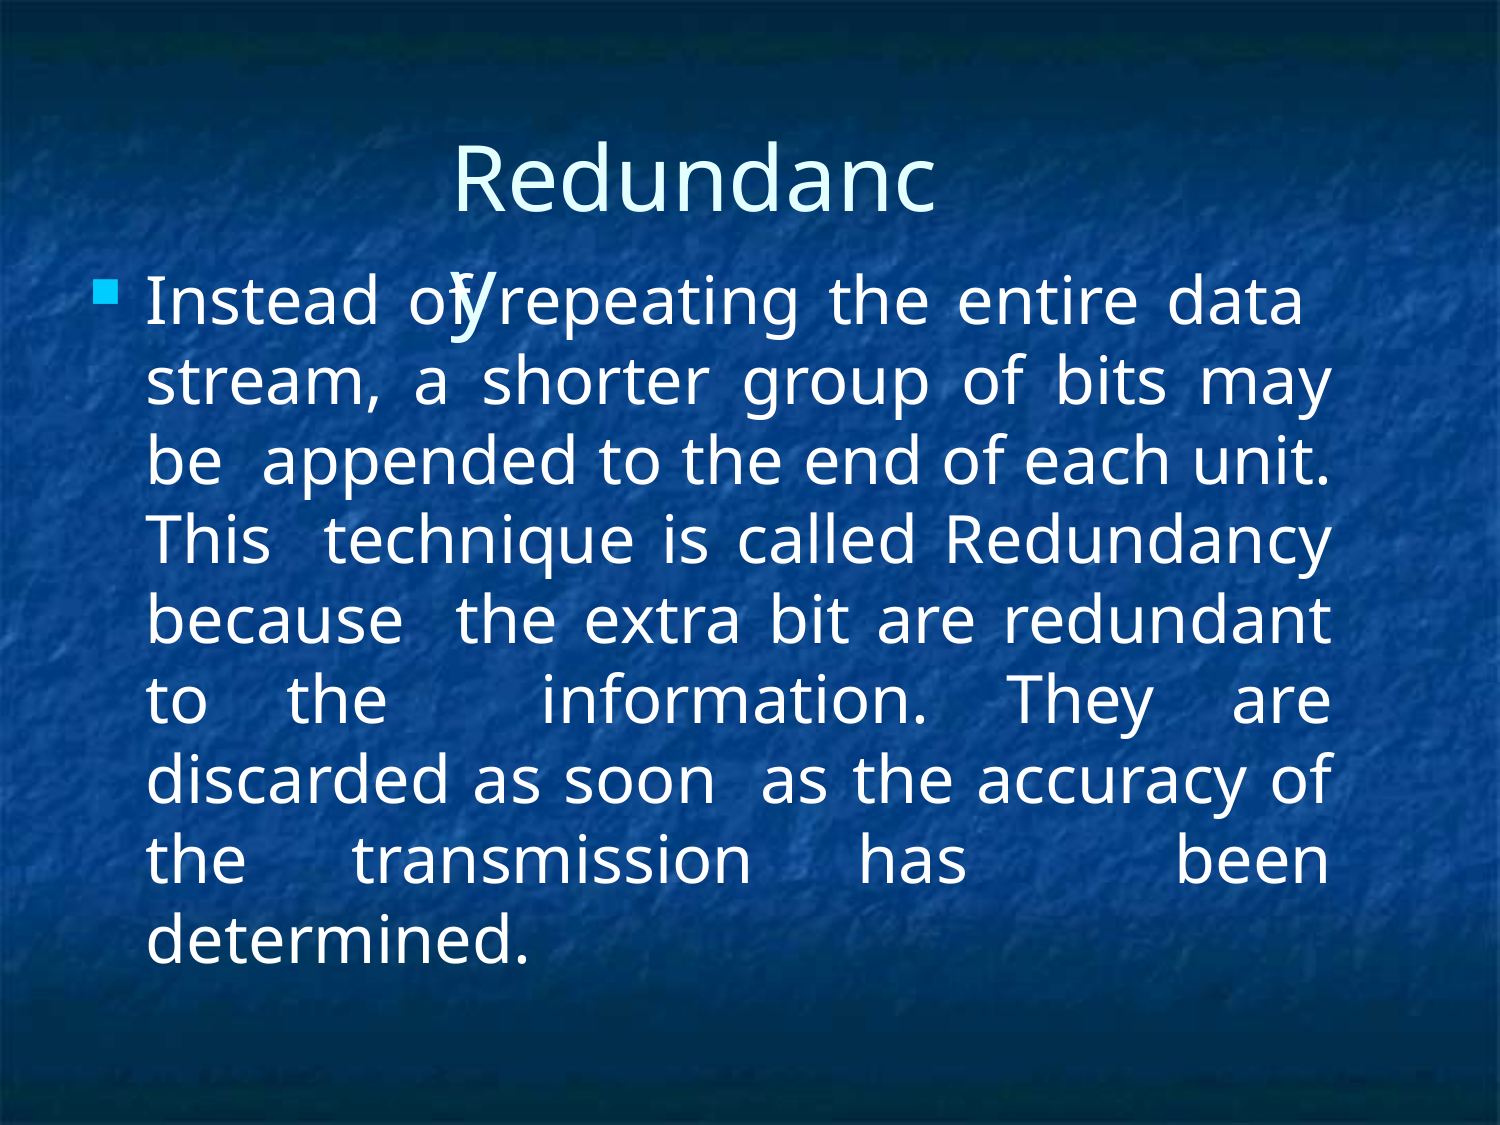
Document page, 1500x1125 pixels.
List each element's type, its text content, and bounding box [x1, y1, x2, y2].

title Redundancy [447, 117, 949, 255]
picture [0, 0, 1500, 1125]
text_box Instead of repeating the entire data stream, a shorter group of bits may be appended to the end of each unit. This technique is called Redundancy because the extra bit are redundant to the information. They are discarded as soon as the accuracy of the transmission has been determined. [87, 255, 1334, 978]
